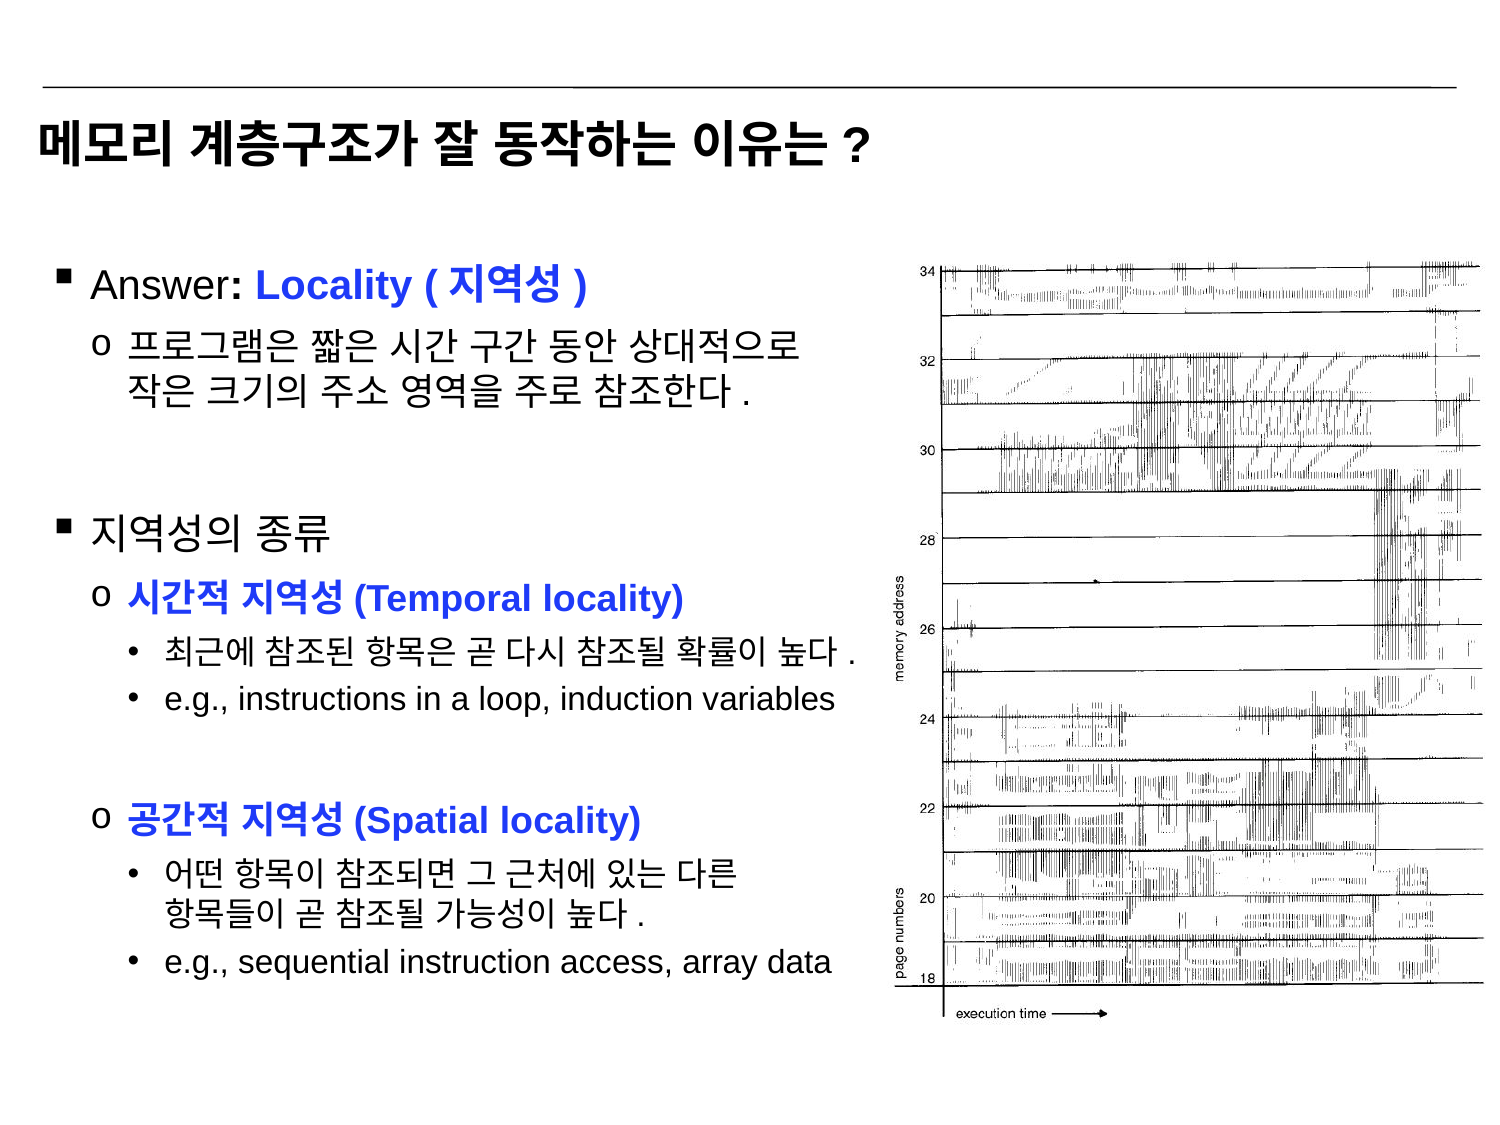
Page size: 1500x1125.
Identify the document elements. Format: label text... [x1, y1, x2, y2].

title 메모리 계층구조가 잘 동작하는 이유는? [37, 112, 1450, 213]
picture [887, 249, 1486, 1029]
list Answer: Locality (지역성) 프로그램은 짧은 시간 구간 동안 상대적으로 작은 크기의 주소 영역을 주로 참조한다. 지역성의 종류 시간적 지역성(Temporal locality) 최근에 참조된 항목은 곧 다시 참조될 확률이 높다. e.g., instructions in a loop, induction variables 공간적 지역성(Spatial locality) 어떤 항목이 참조되면 그 근처에 있는 다른 항목들이 곧 참조될 가능성이 높다. e.g., sequential instruction access, array data [37, 249, 875, 944]
